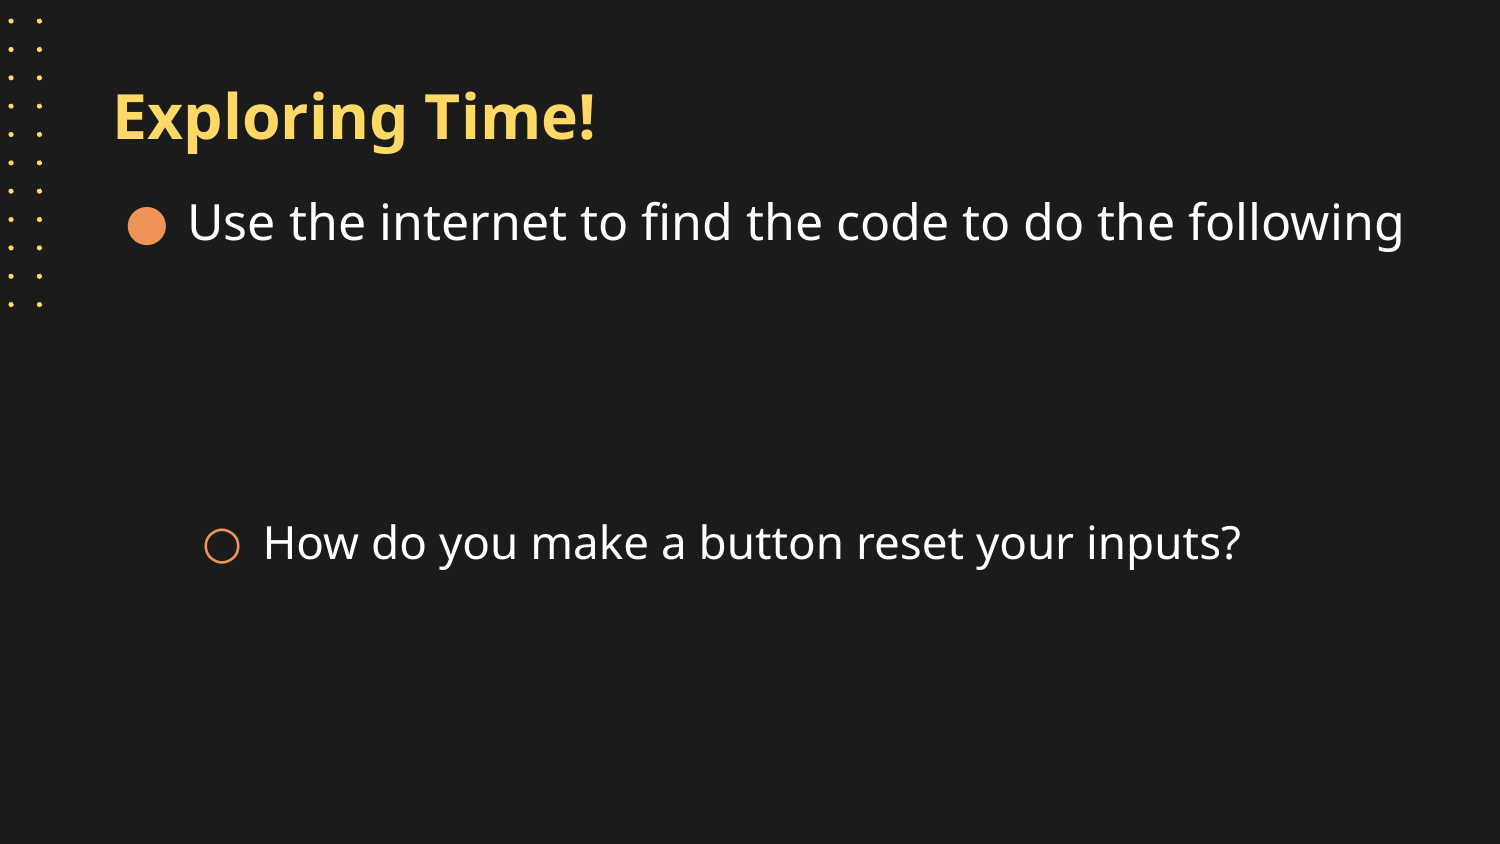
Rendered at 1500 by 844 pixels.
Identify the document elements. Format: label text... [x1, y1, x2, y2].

list Use the internet to find the code to do the following How do you make a button reset your inputs? [97, 175, 1439, 800]
title Exploring Time! [97, 61, 885, 156]
